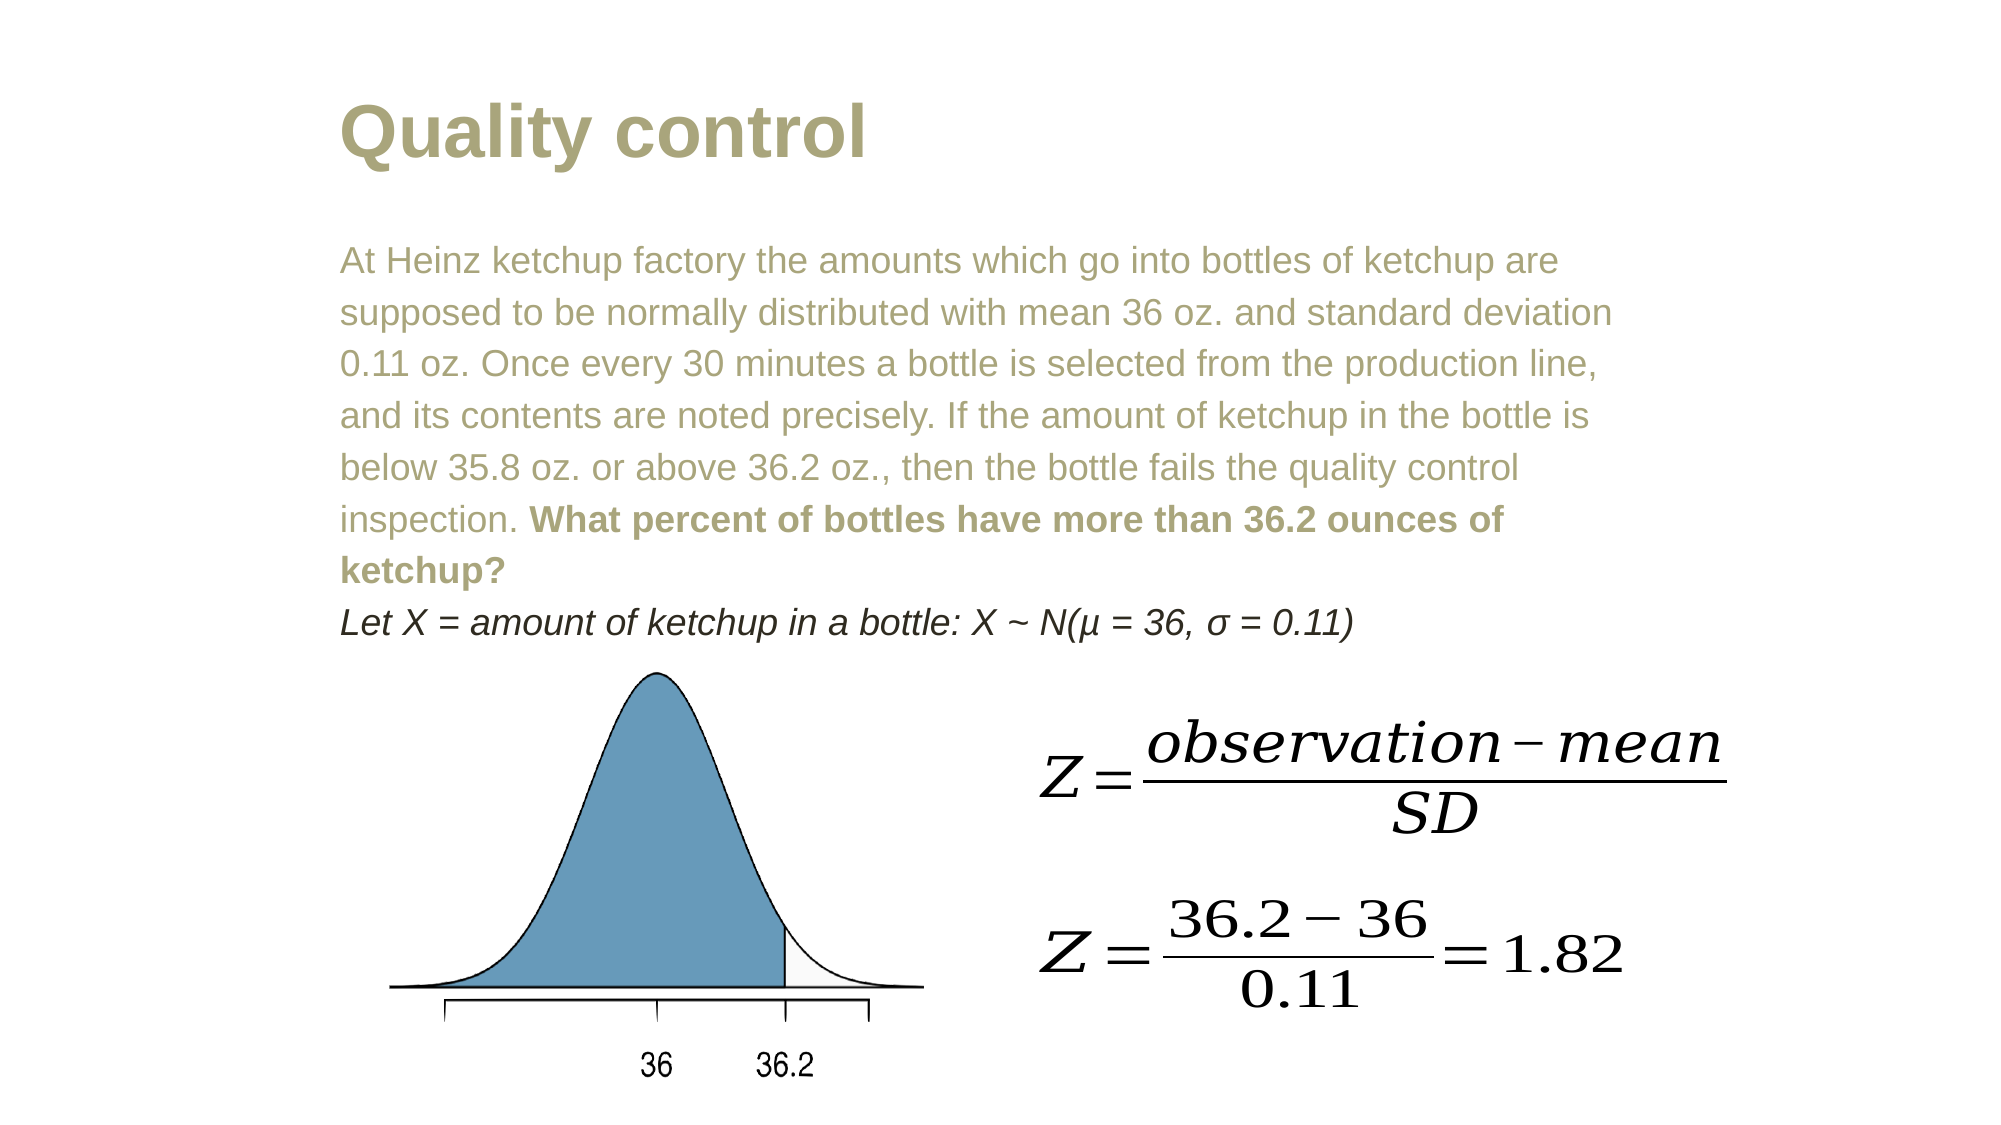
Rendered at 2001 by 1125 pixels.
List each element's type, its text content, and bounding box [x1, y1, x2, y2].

title Quality control [324, 0, 1675, 188]
picture [318, 637, 963, 1101]
list At Heinz ketchup factory the amounts which go into bottles of ketchup are supposed to be normally distributed with mean 36 oz. and standard deviation 0.11 oz. Once every 30 minutes a bottle is selected from the production line, and its contents are noted precisely. If the amount of ketchup in the bottle is below 35.8 oz. or above 36.2 oz., then the bottle fails the quality control inspection. What percent of bottles have more than 36.2 ounces of ketchup? Let X = amount of ketchup in a bottle: X ~ N(µ = 36, σ = 0.11) [325, 214, 1675, 996]
